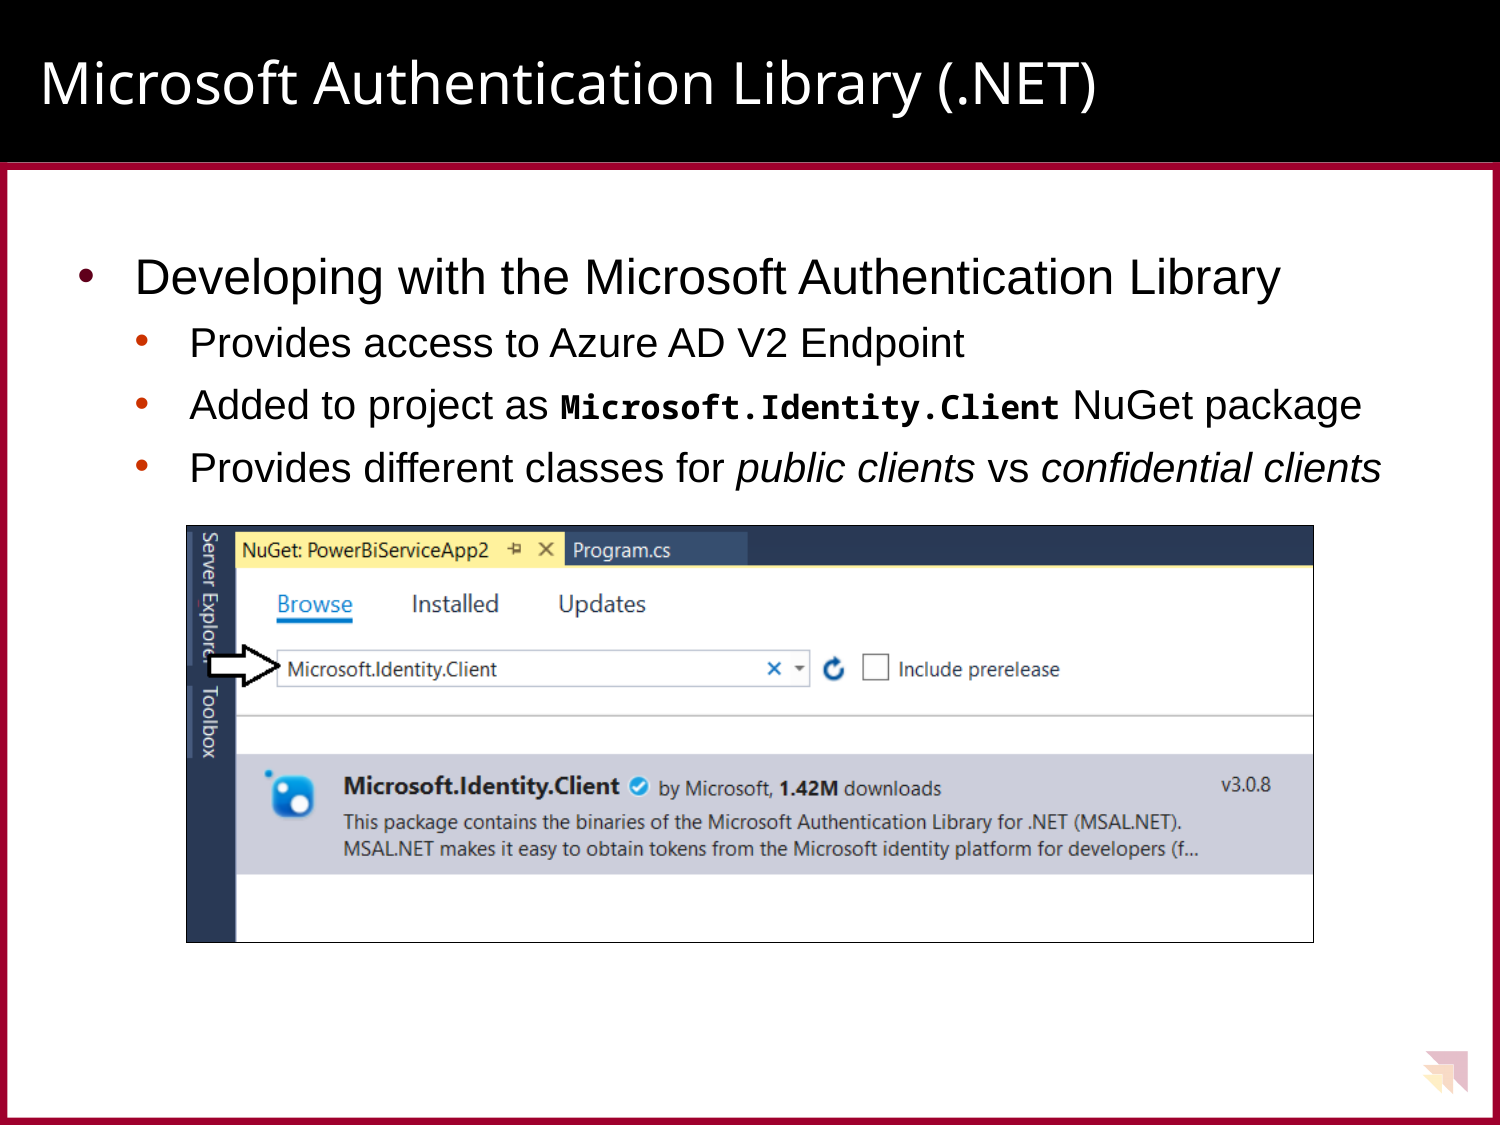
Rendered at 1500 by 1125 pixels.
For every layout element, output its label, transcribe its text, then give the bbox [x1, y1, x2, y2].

list Developing with the Microsoft Authentication Library Provides access to Azure AD V2 Endpoint Added to project as Microsoft.Identity.Client NuGet package Provides different classes for public clients vs confidential clients [62, 237, 1438, 1088]
title Microsoft Authentication Library (.NET) [24, 12, 1438, 150]
picture [186, 524, 1314, 943]
